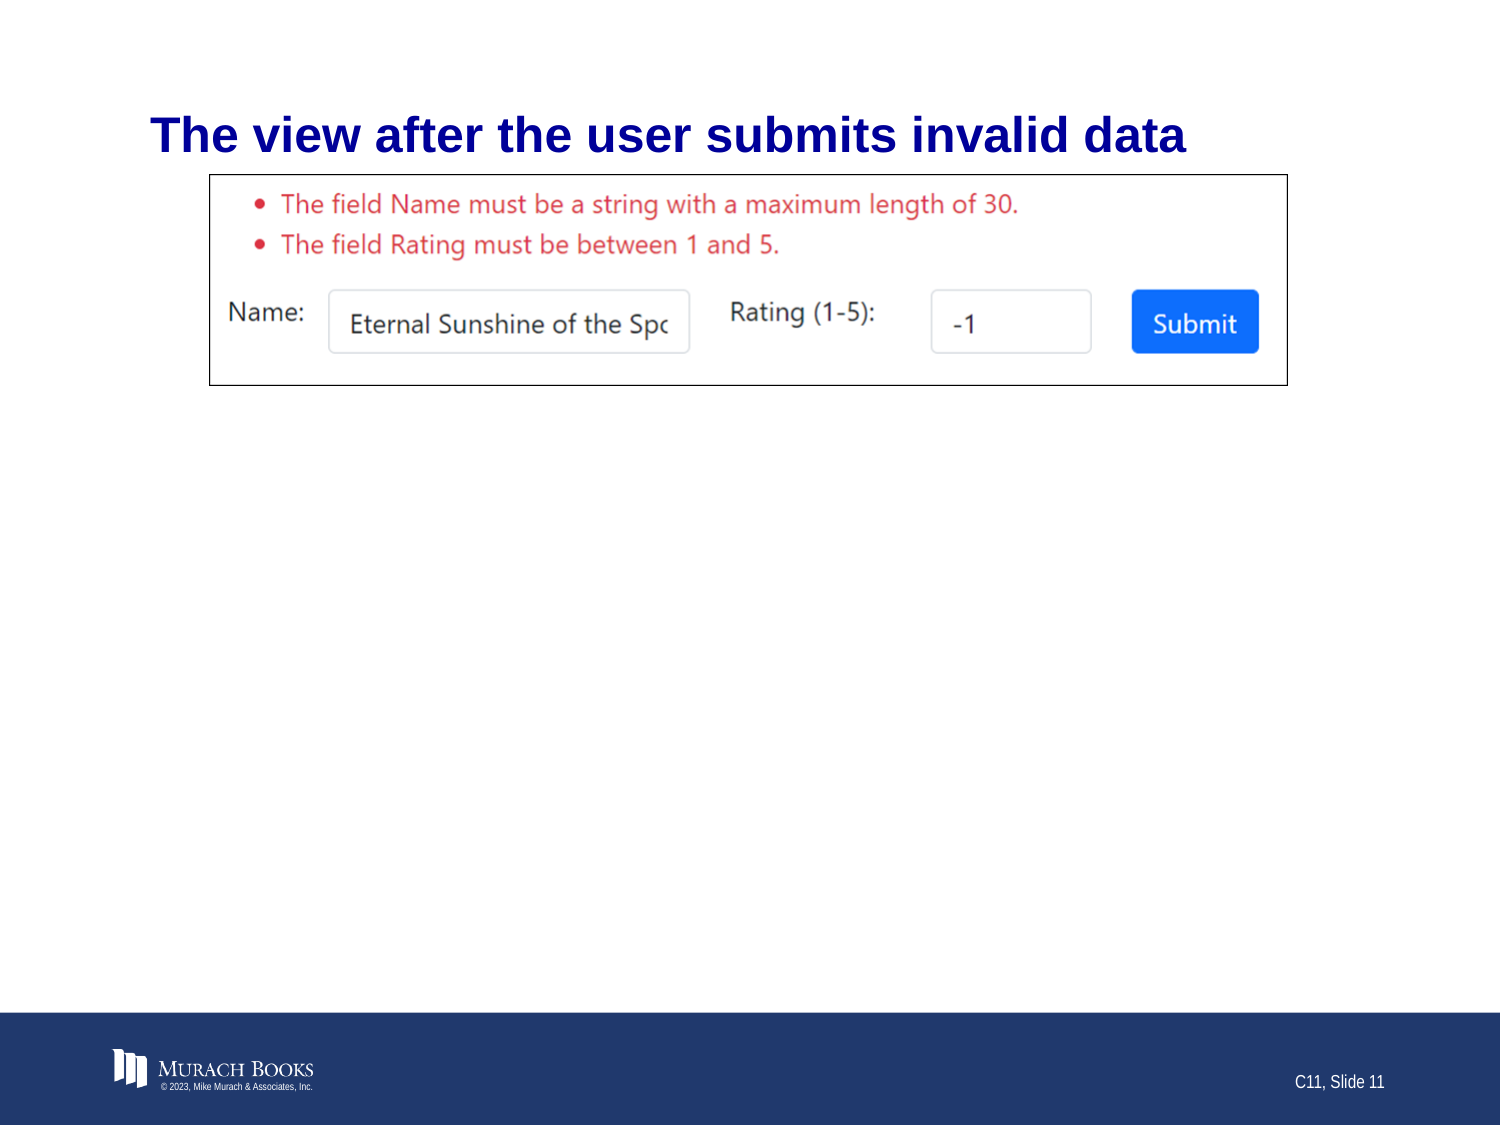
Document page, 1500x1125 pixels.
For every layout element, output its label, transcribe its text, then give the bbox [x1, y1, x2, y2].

slide_number C11, Slide 11 [1087, 1025, 1400, 1100]
title The view after the user submits invalid data [150, 102, 1350, 164]
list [209, 174, 1288, 387]
footer © 2023, Mike Murach & Associates, Inc. [12, 1025, 463, 1100]
